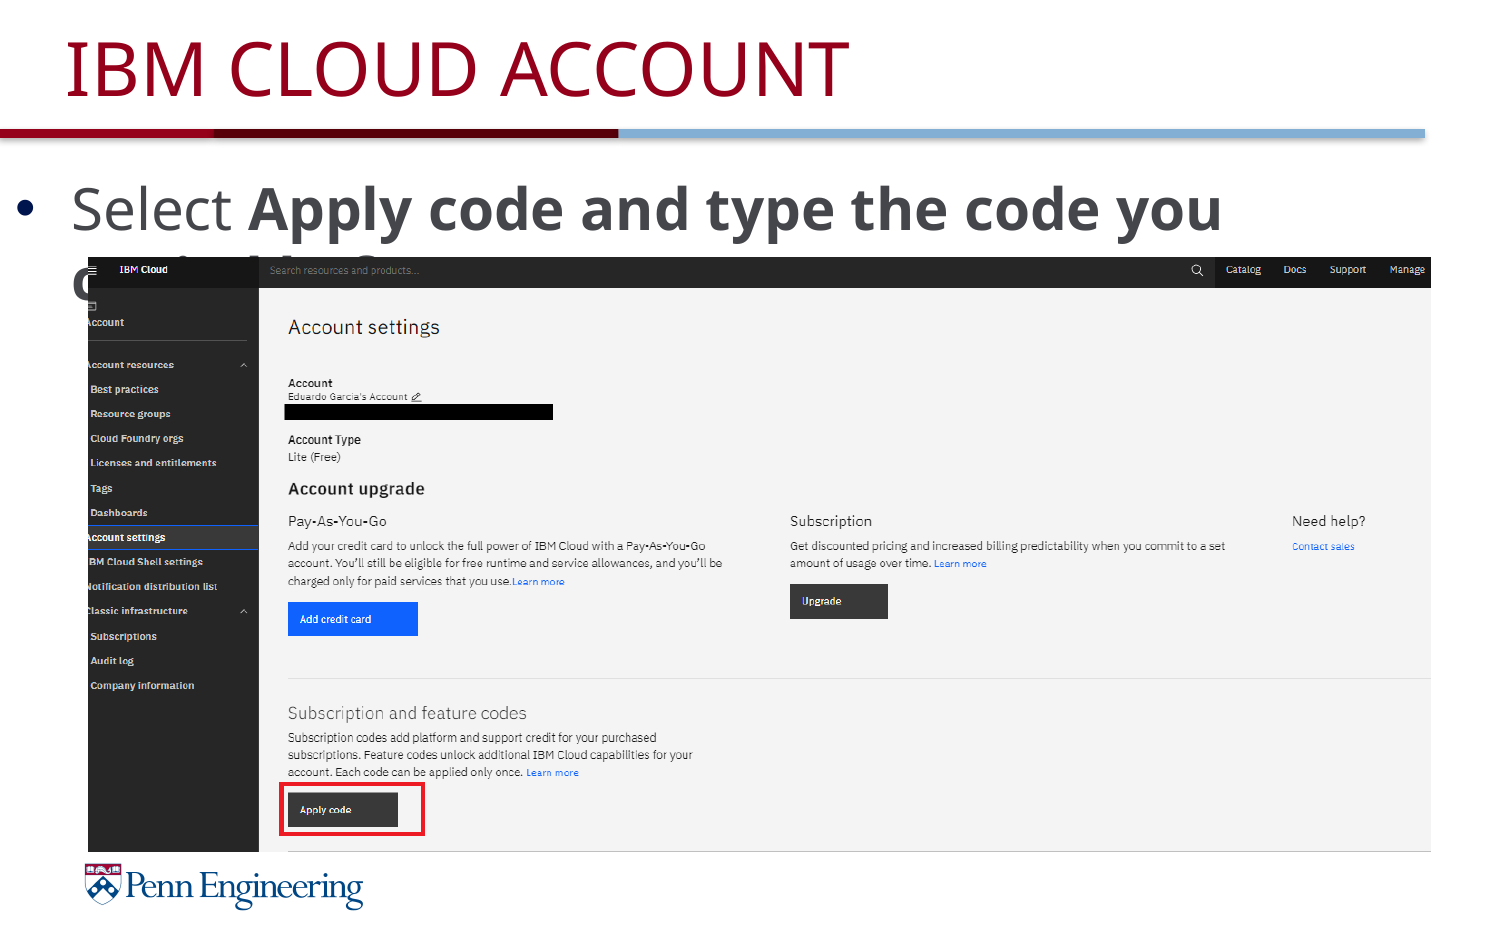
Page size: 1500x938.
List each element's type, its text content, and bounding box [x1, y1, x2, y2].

title IBM CLOUD ACCOUNT [50, 2, 1401, 130]
picture [75, 856, 372, 914]
picture [87, 257, 1431, 852]
list Select Apply code and type the code you copied before [0, 164, 1431, 838]
